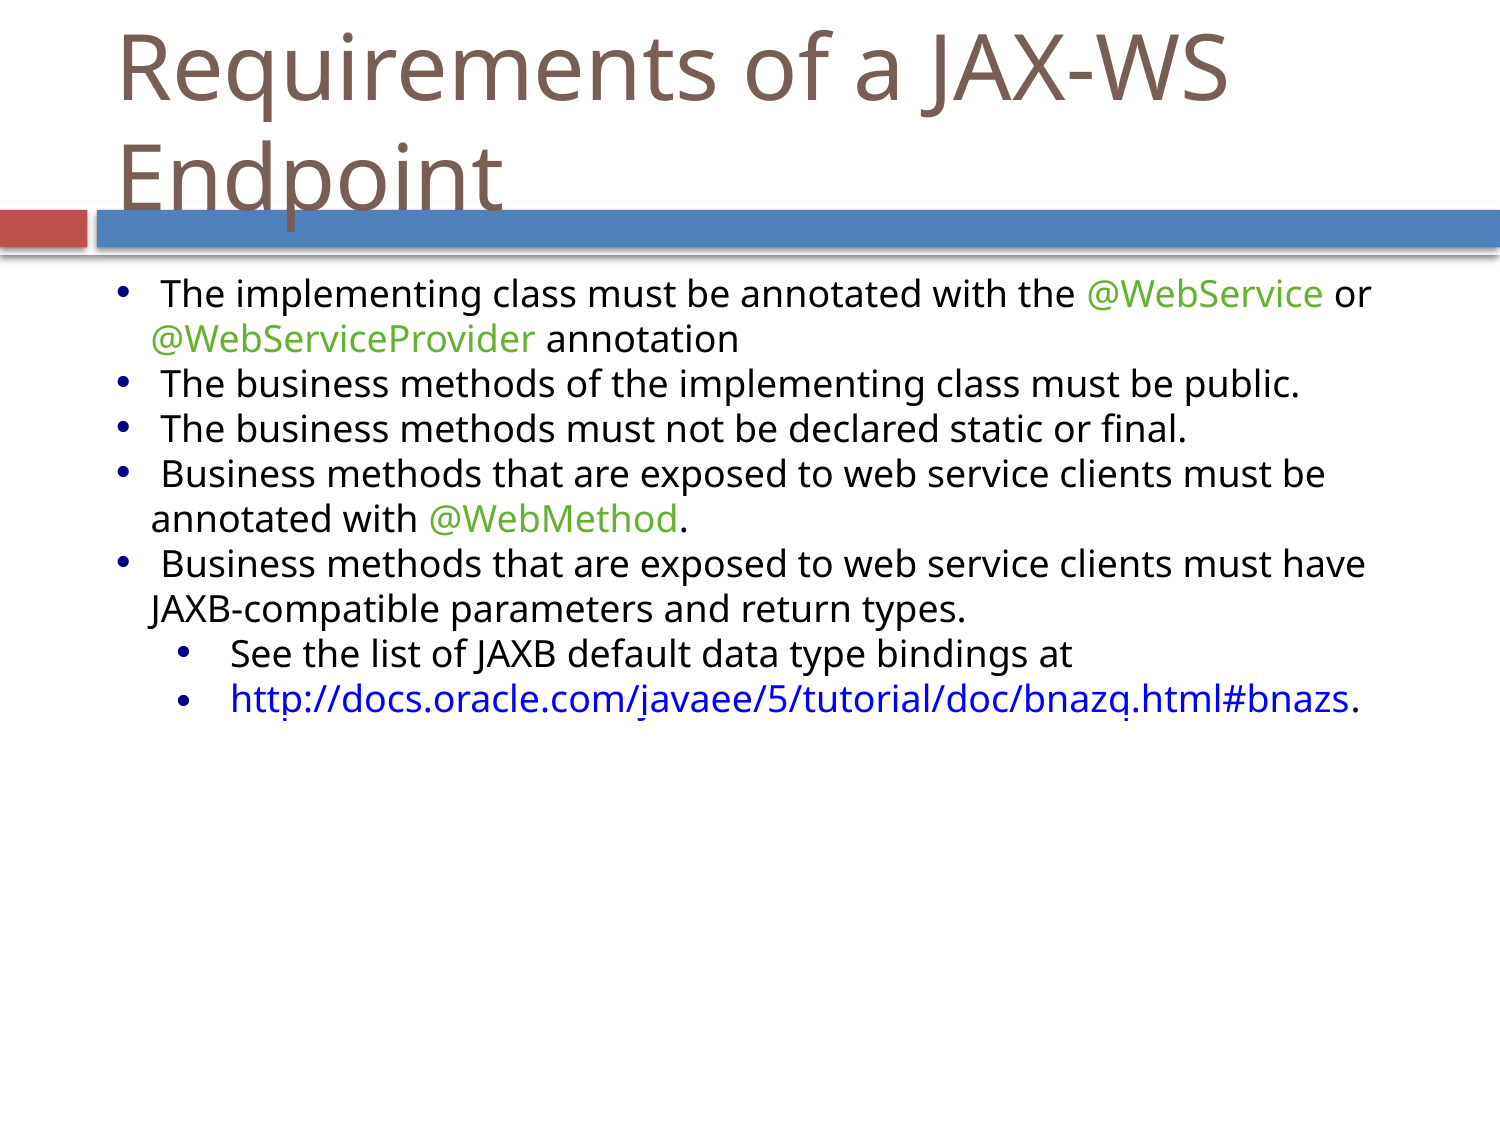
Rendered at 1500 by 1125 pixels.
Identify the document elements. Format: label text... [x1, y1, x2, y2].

text_box Requirements of a JAX-WS Endpoint [100, 37, 1438, 200]
text_box The implementing class must be annotated with the @WebService or @WebServiceProvider annotation The business methods of the implementing class must be public. The business methods must not be declared static or final. Business methods that are exposed to web service clients must be annotated with @WebMethod. Business methods that are exposed to web service clients must have JAXB-compatible parameters and return types. See the list of JAXB default data type bindings at http://docs.oracle.com/javaee/5/tutorial/doc/bnazq.html#bnazs. [100, 262, 1438, 1005]
